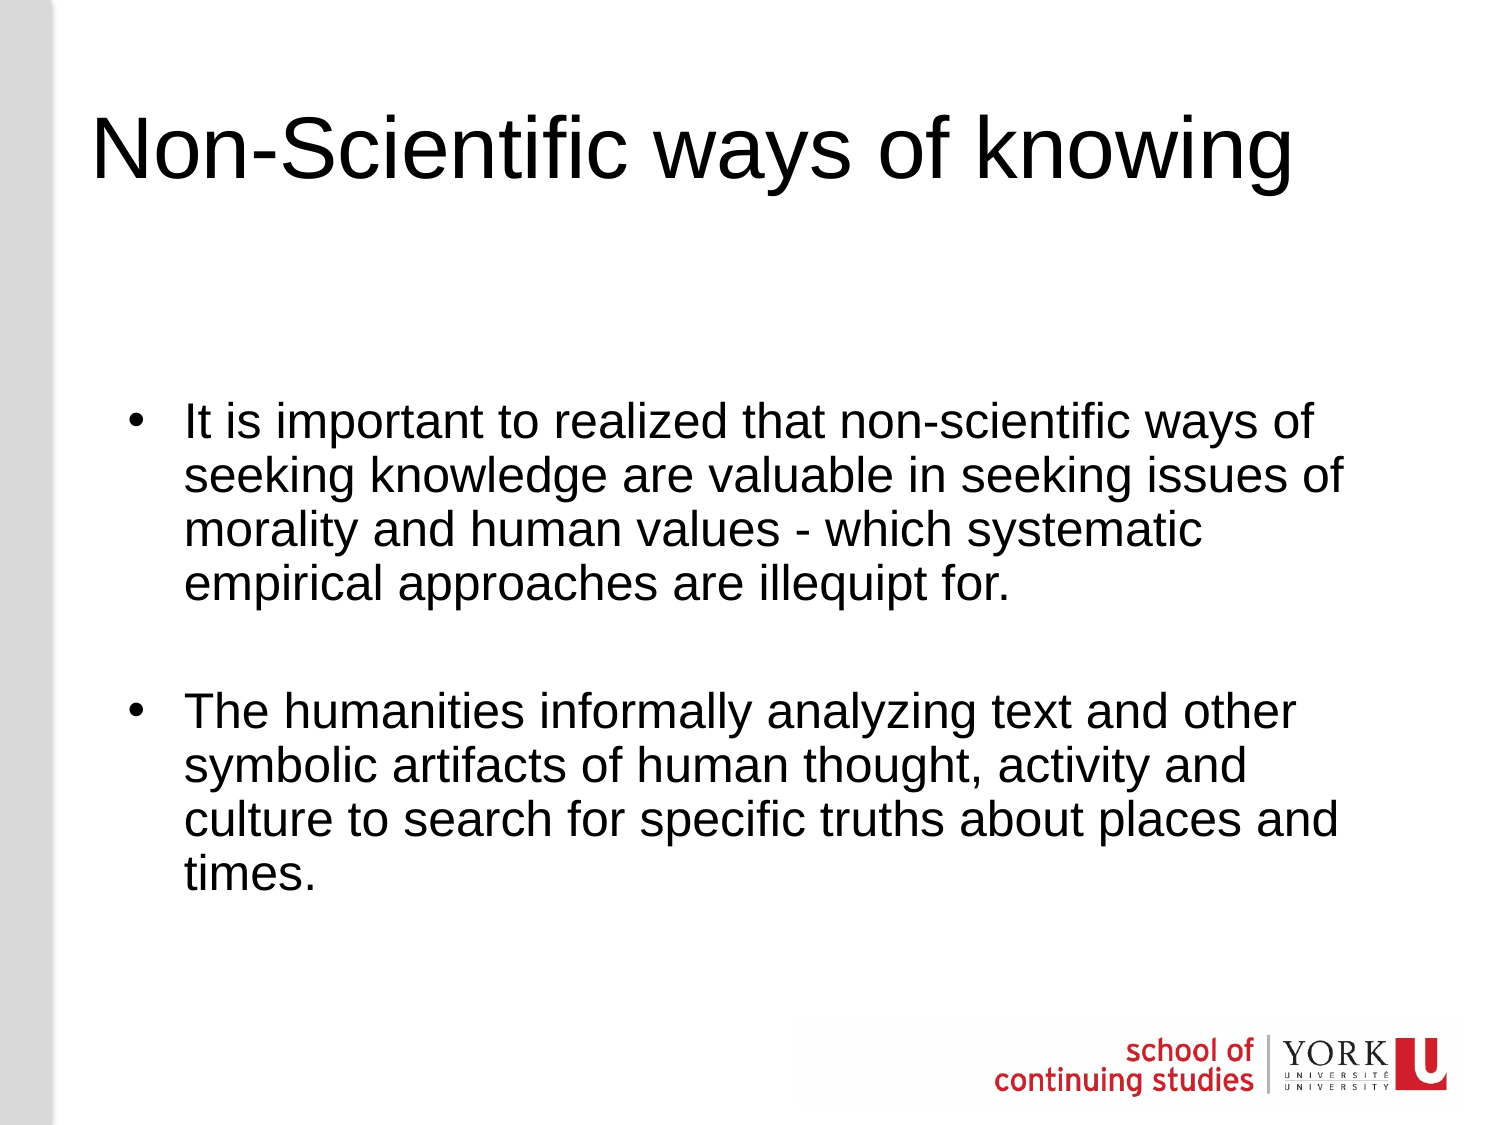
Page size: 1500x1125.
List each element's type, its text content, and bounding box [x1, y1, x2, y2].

picture [797, 1020, 1464, 1107]
list It is important to realized that non-scientific ways of seeking knowledge are valuable in seeking issues of morality and human values - which systematic empirical approaches are illequipt for. The humanities informally analyzing text and other symbolic artifacts of human thought, activity and culture to search for specific truths about places and times. [112, 387, 1388, 938]
title Non-Scientific ways of knowing [75, 50, 1450, 238]
